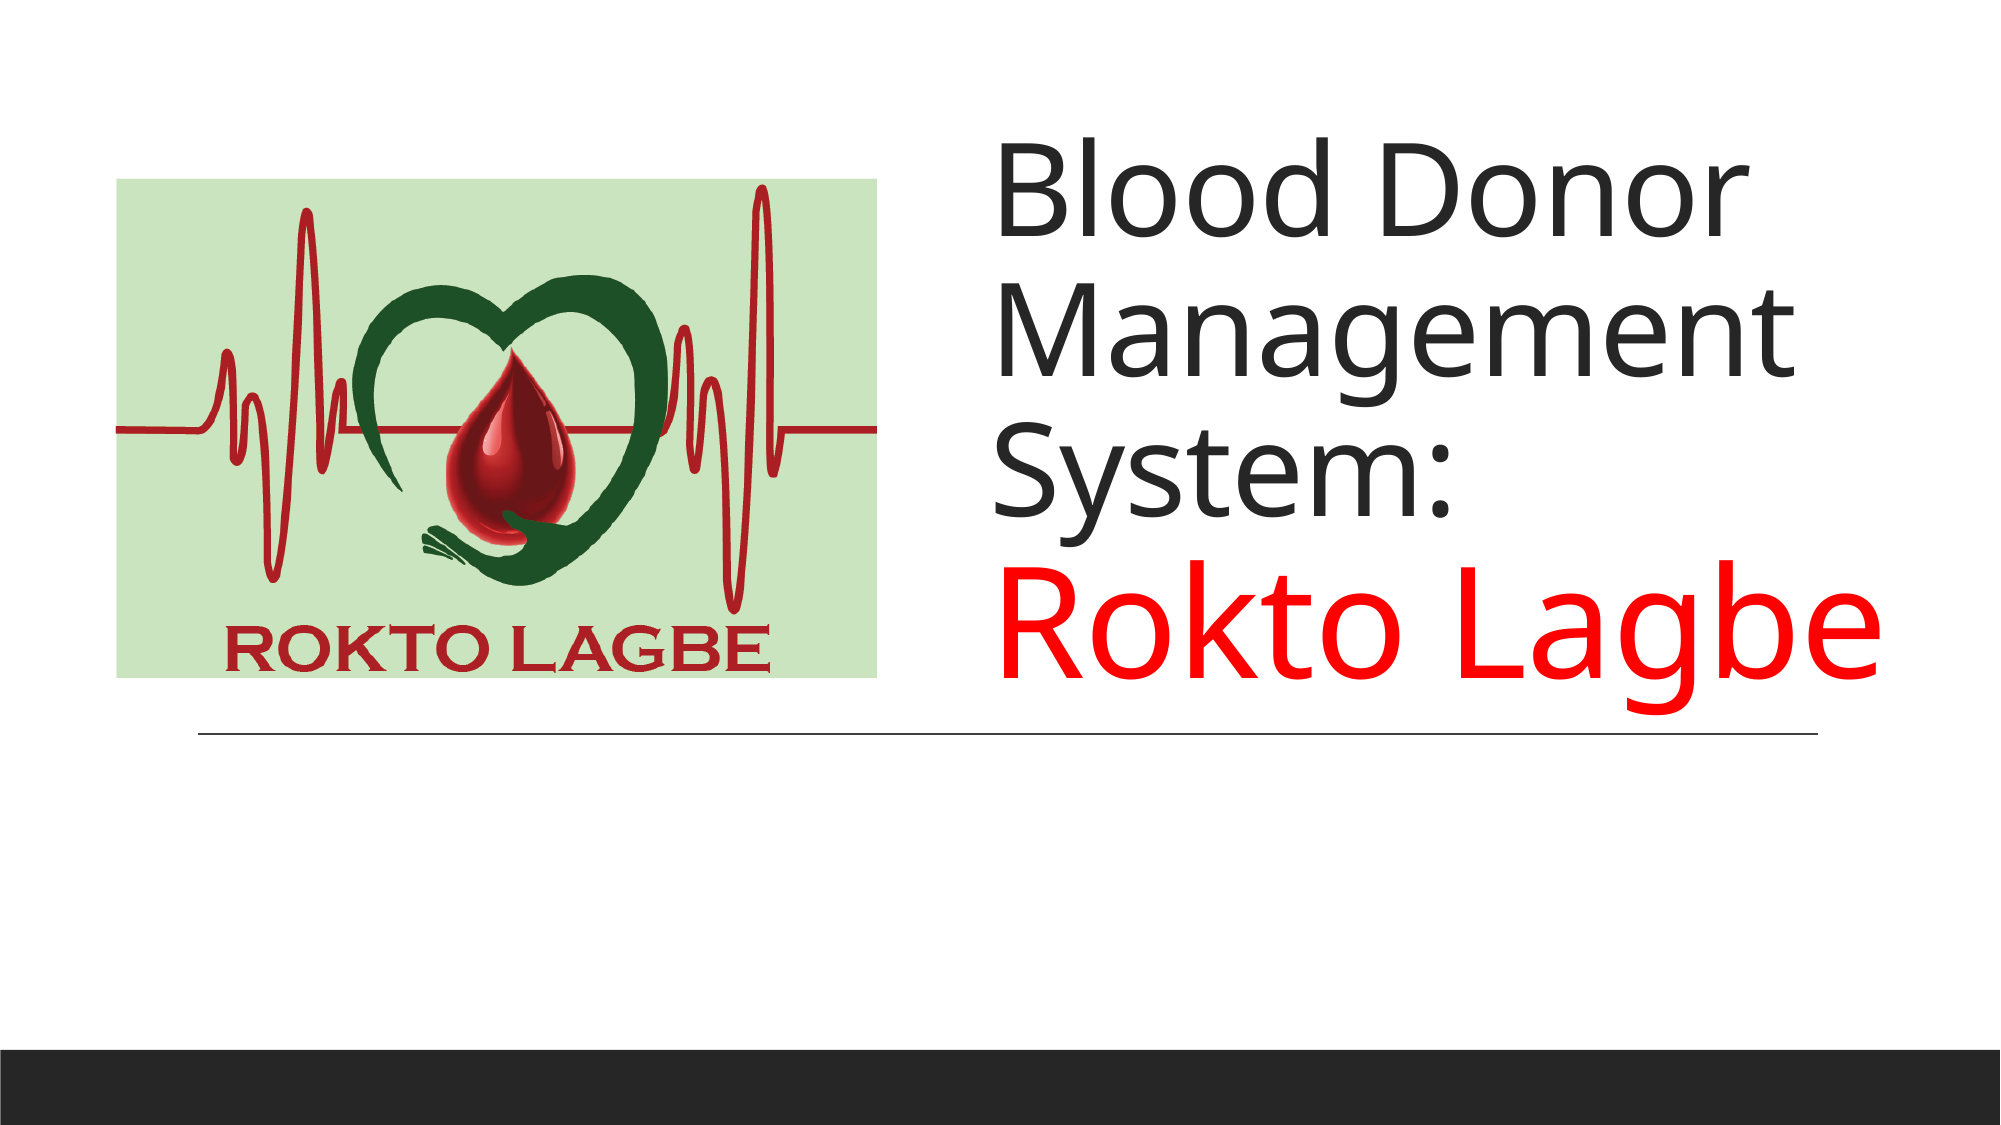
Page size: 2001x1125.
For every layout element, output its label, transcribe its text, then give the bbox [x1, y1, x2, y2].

picture [115, 178, 877, 678]
title Blood Donor Management System: Rokto Lagbe [974, 114, 2000, 720]
